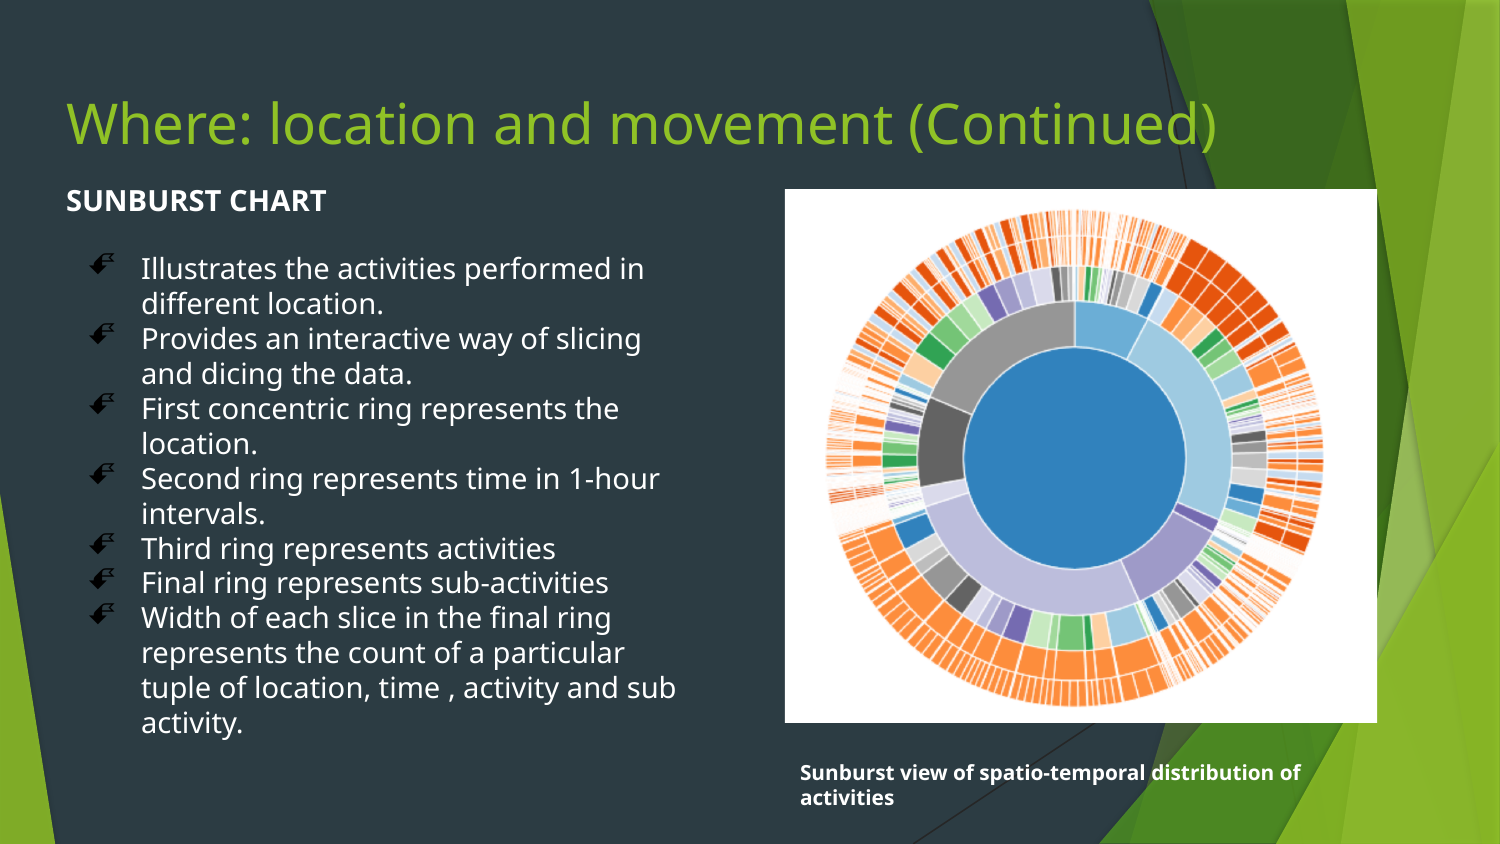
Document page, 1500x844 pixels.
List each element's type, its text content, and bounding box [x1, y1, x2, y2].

picture [784, 188, 1378, 723]
text_box Sunburst view of spatio-temporal distribution of activities [784, 744, 1410, 811]
title Where: location and movement (Continued) [51, 72, 1449, 167]
list SUNBURST CHART Illustrates the activities performed in different location. Provides an interactive way of slicing and dicing the data. First concentric ring represents the location. Second ring represents time in 1-hour intervals. Third ring represents activities Final ring represents sub-activities Width of each slice in the final ring represents the count of a particular tuple of location, time , activity and sub activity. [51, 166, 705, 837]
